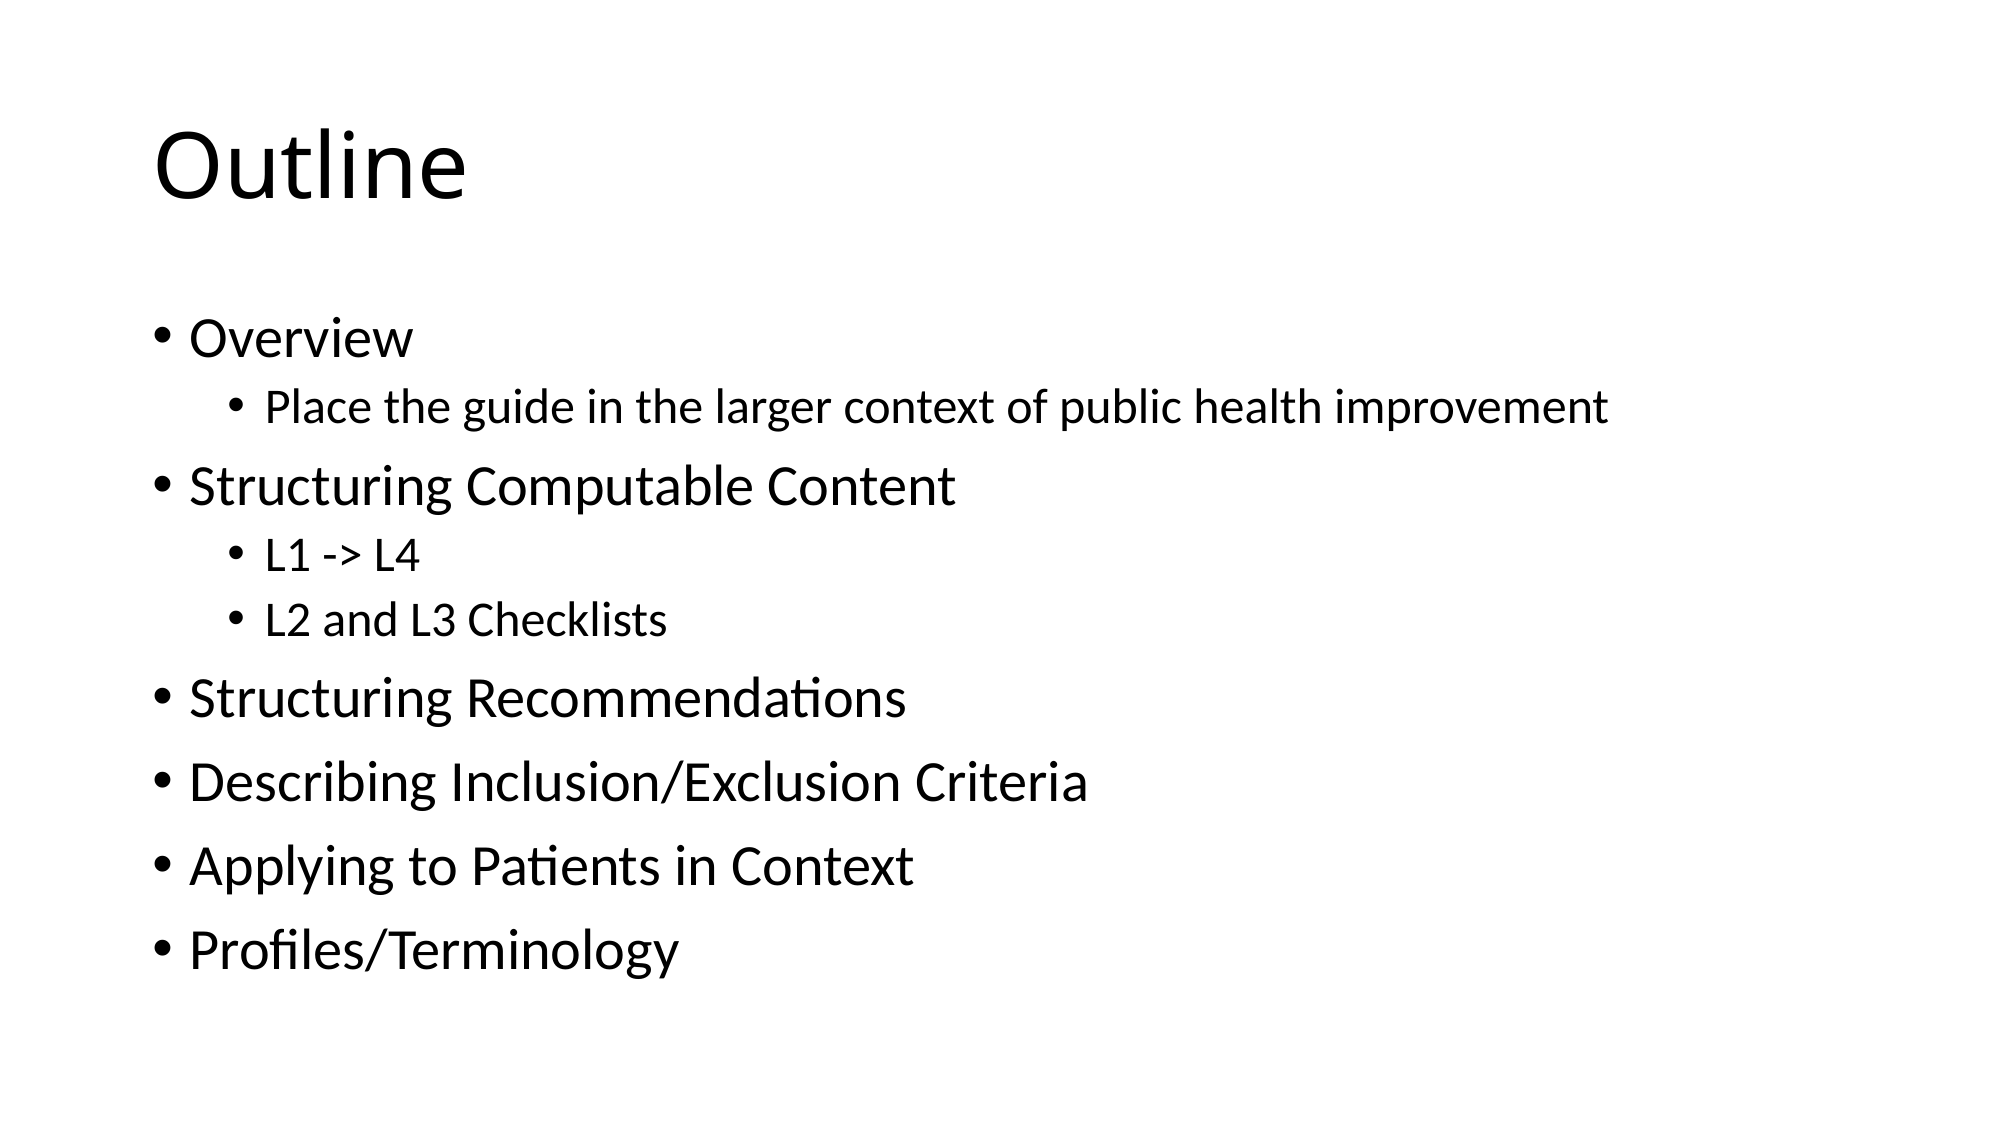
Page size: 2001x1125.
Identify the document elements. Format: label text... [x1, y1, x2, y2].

title Outline [137, 59, 1863, 278]
list Overview Place the guide in the larger context of public health improvement Structuring Computable Content L1 -> L4 L2 and L3 Checklists Structuring Recommendations Describing Inclusion/Exclusion Criteria Applying to Patients in Context Profiles/Terminology [137, 299, 1863, 1014]
